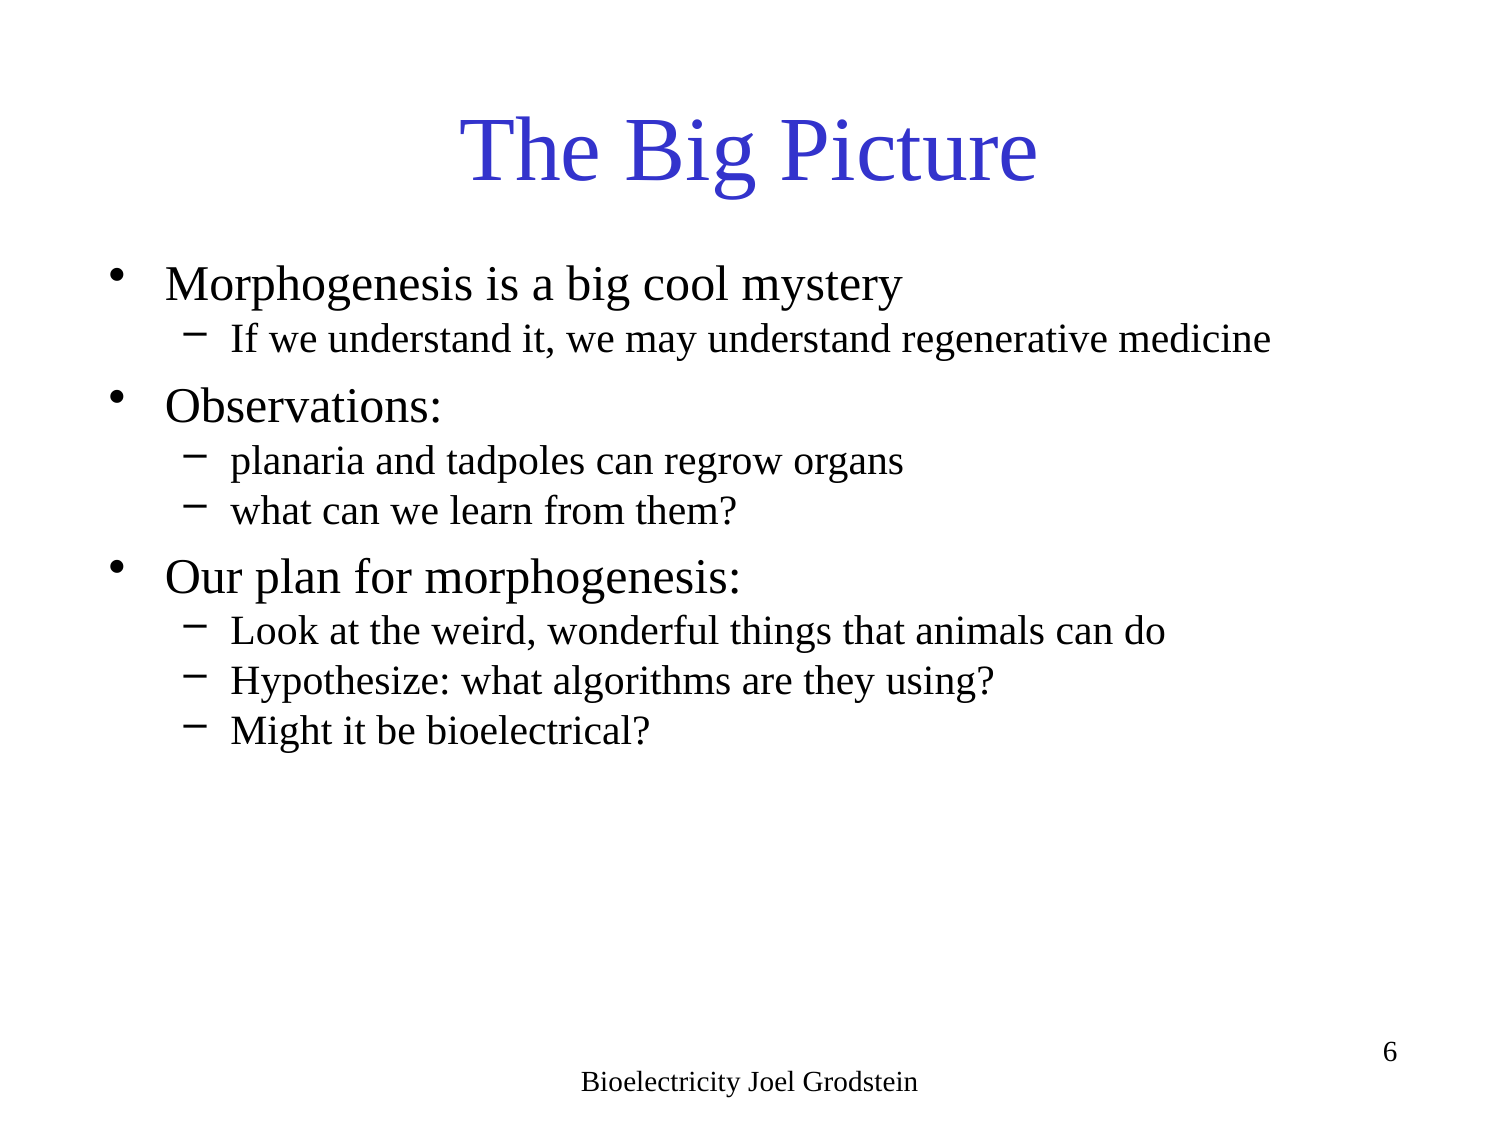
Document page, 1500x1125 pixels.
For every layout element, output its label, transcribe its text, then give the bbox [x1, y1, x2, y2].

title The Big Picture [112, 50, 1388, 238]
list Morphogenesis is a big cool mystery If we understand it, we may understand regenerative medicine Observations: planaria and tadpoles can regrow organs what can we learn from them? Our plan for morphogenesis: Look at the weird, wonderful things that animals can do Hypothesize: what algorithms are they using? Might it be bioelectrical? [93, 242, 1451, 932]
footer Bioelectricity Joel Grodstein [512, 1061, 988, 1098]
